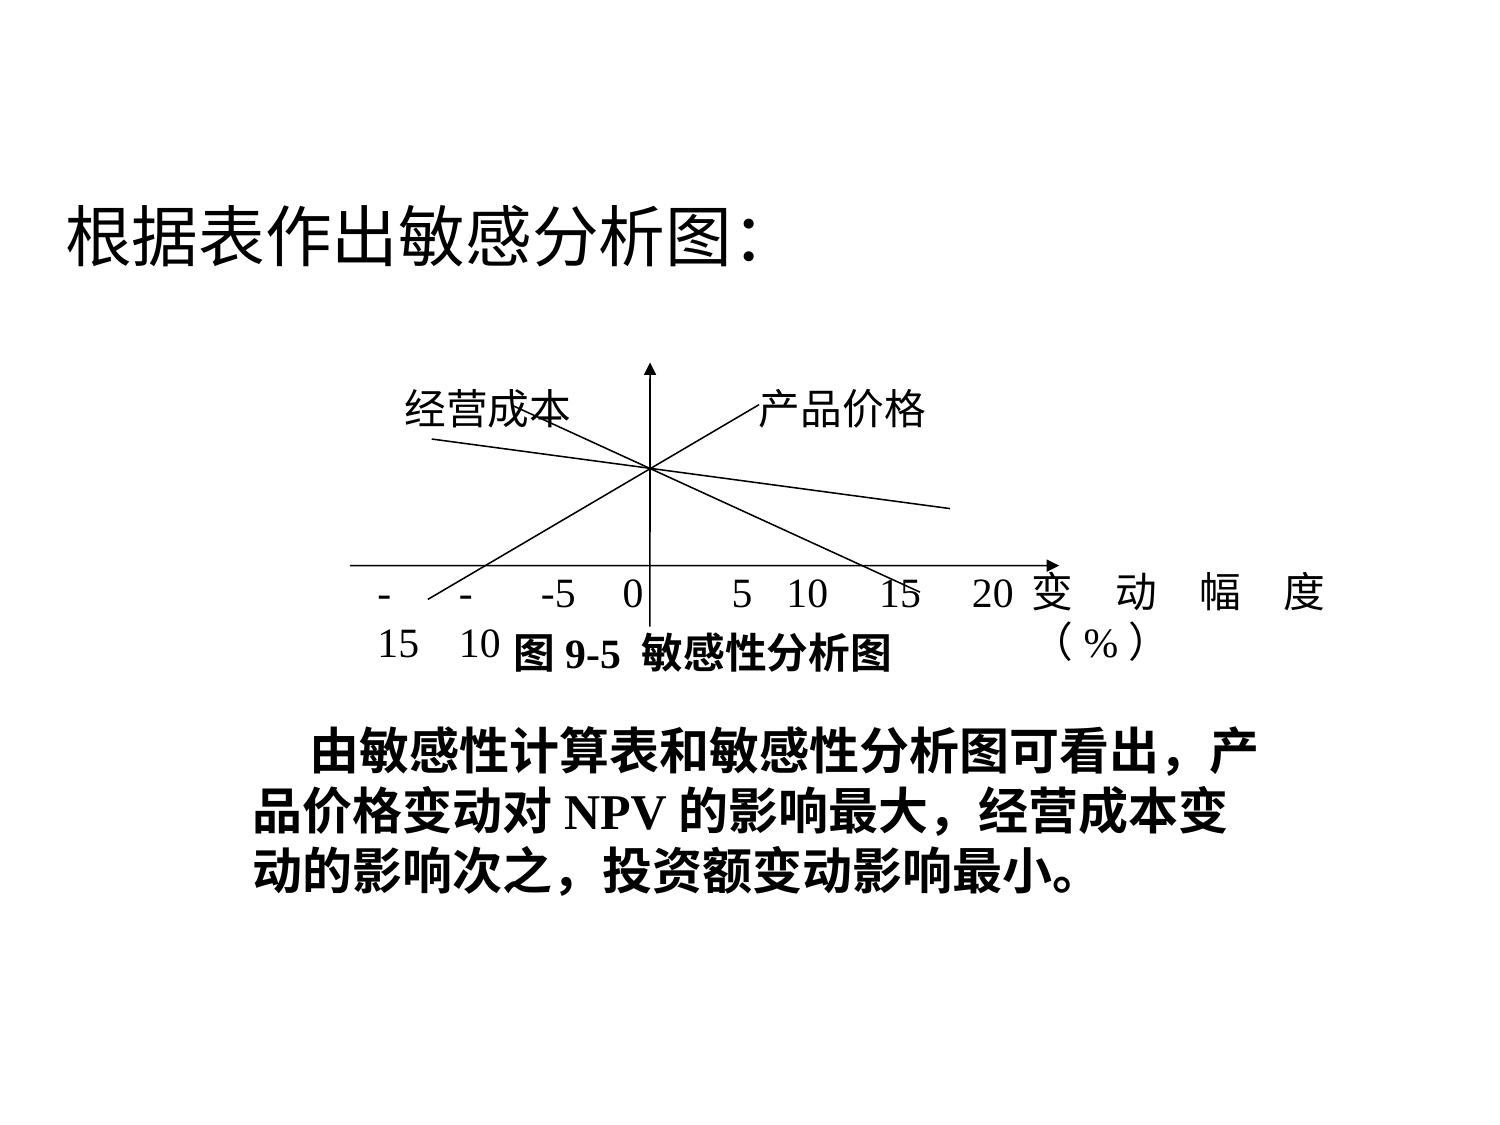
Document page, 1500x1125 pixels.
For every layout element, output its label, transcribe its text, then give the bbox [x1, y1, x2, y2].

text_box 经营成本 [404, 382, 596, 444]
text_box 产品价格 [759, 382, 950, 444]
text_box 0 [622, 565, 678, 607]
list 根据表作出敏感分析图： [50, 187, 1375, 1075]
text_box 10 [786, 565, 841, 607]
text_box 5 [731, 565, 786, 607]
text_box -15 [377, 565, 432, 607]
text_box 20 [971, 565, 1027, 607]
text_box [1046, 559, 1058, 565]
text_box 变动幅度（%） [1031, 565, 1325, 638]
text_box [643, 362, 657, 468]
text_box 图9-5 敏感性分析图 [513, 626, 975, 713]
text_box -10 [459, 565, 514, 607]
text_box 15 [879, 565, 934, 607]
text_box -5 [540, 565, 596, 607]
text_box 由敏感性计算表和敏感性分析图可看出，产品价格变动对NPV的影响最大，经营成本变动的影响次之，投资额变动影响最小。 [237, 712, 1275, 908]
